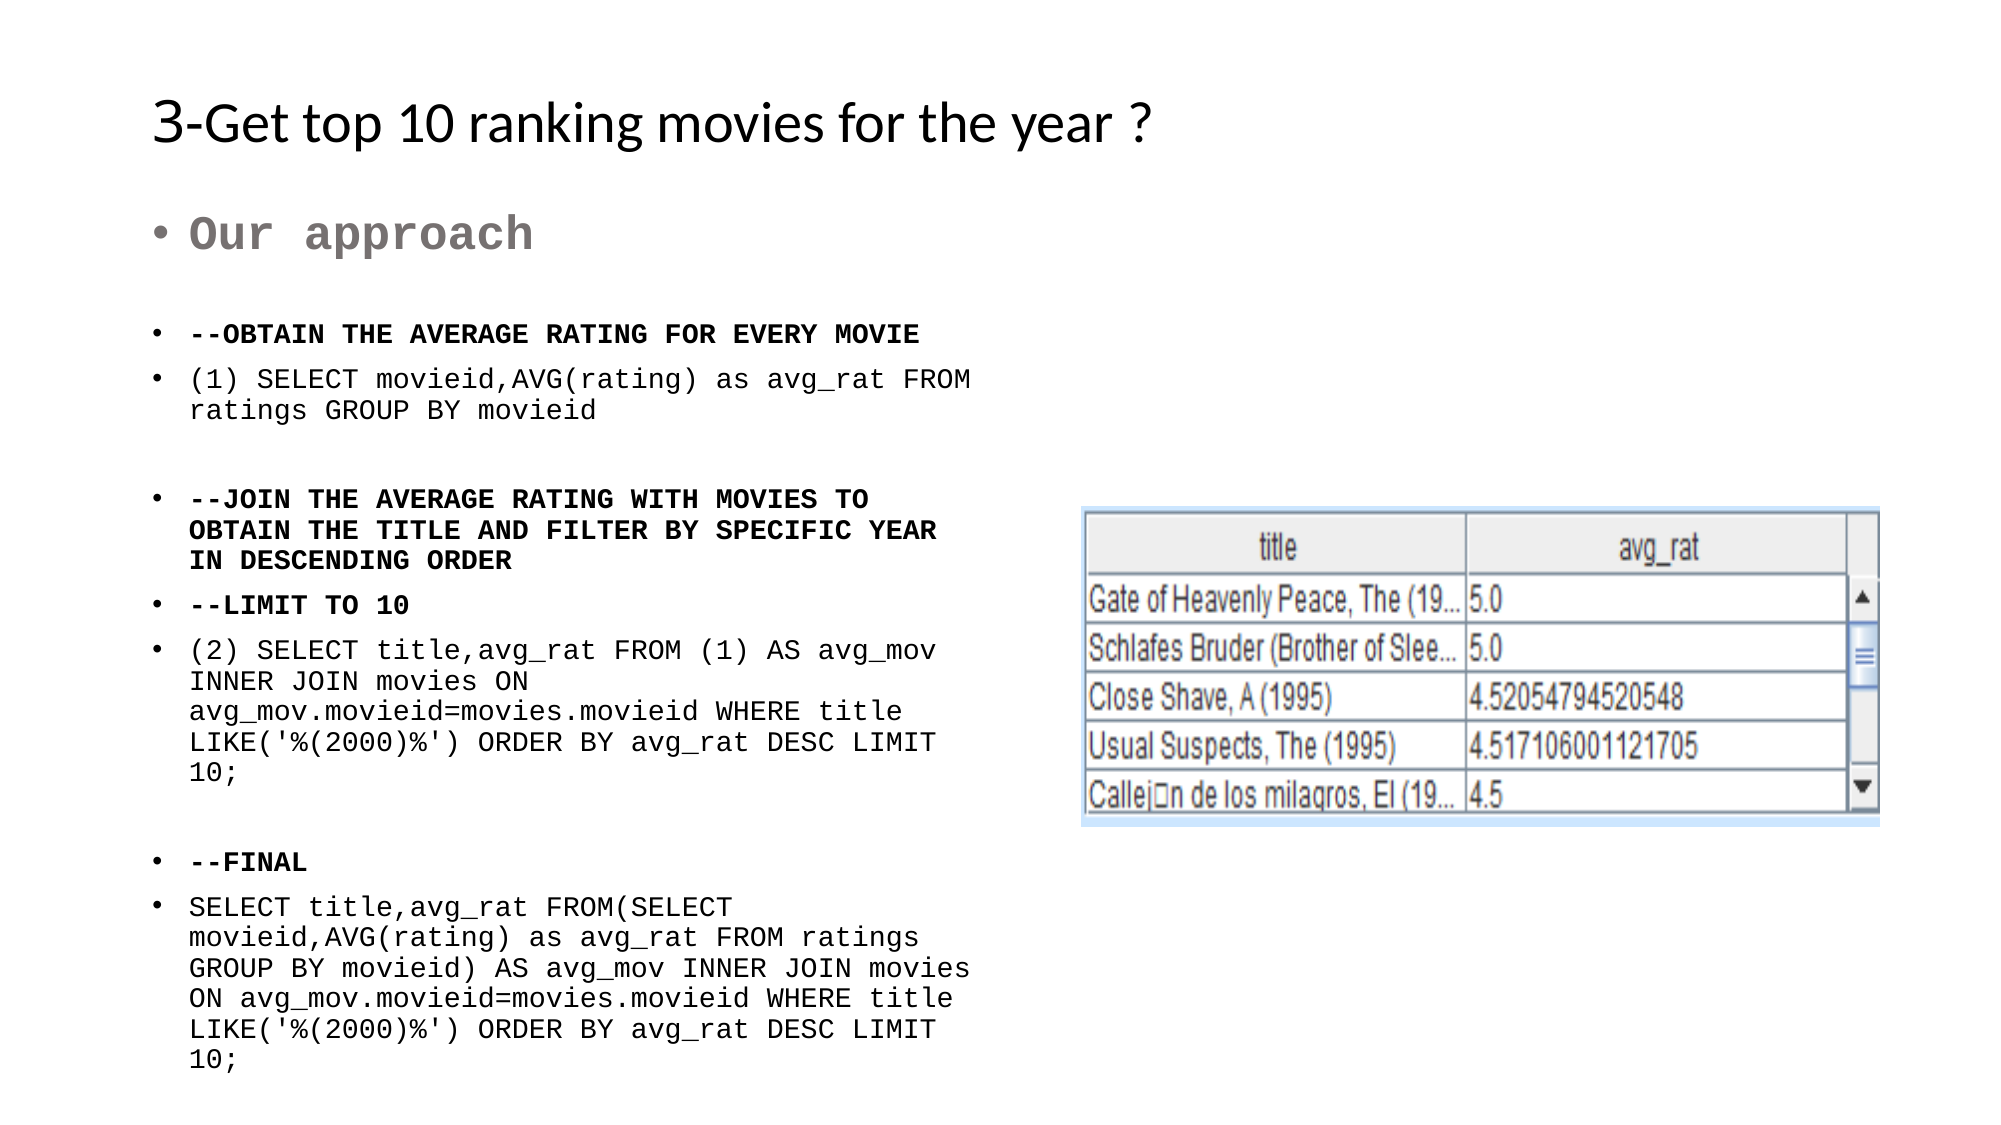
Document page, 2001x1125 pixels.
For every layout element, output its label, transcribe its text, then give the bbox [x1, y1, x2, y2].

list Our approach --OBTAIN THE AVERAGE RATING FOR EVERY MOVIE (1) SELECT movieid,AVG(rating) as avg_rat FROM ratings GROUP BY movieid --JOIN THE AVERAGE RATING WITH MOVIES TO OBTAIN THE TITLE AND FILTER BY SPECIFIC YEAR IN DESCENDING ORDER --LIMIT TO 10 (2) SELECT title,avg_rat FROM (1) AS avg_mov INNER JOIN movies ON avg_mov.movieid=movies.movieid WHERE title LIKE('%(2000)%') ORDER BY avg_rat DESC LIMIT 10; --FINAL SELECT title,avg_rat FROM(SELECT movieid,AVG(rating) as avg_rat FROM ratings GROUP BY movieid) AS avg_mov INNER JOIN movies ON avg_mov.movieid=movies.movieid WHERE title LIKE('%(2000)%') ORDER BY avg_rat DESC LIMIT 10; [137, 201, 988, 1086]
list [1080, 507, 1880, 827]
title 3-Get top 10 ranking movies for the year ? [137, 59, 1863, 278]
